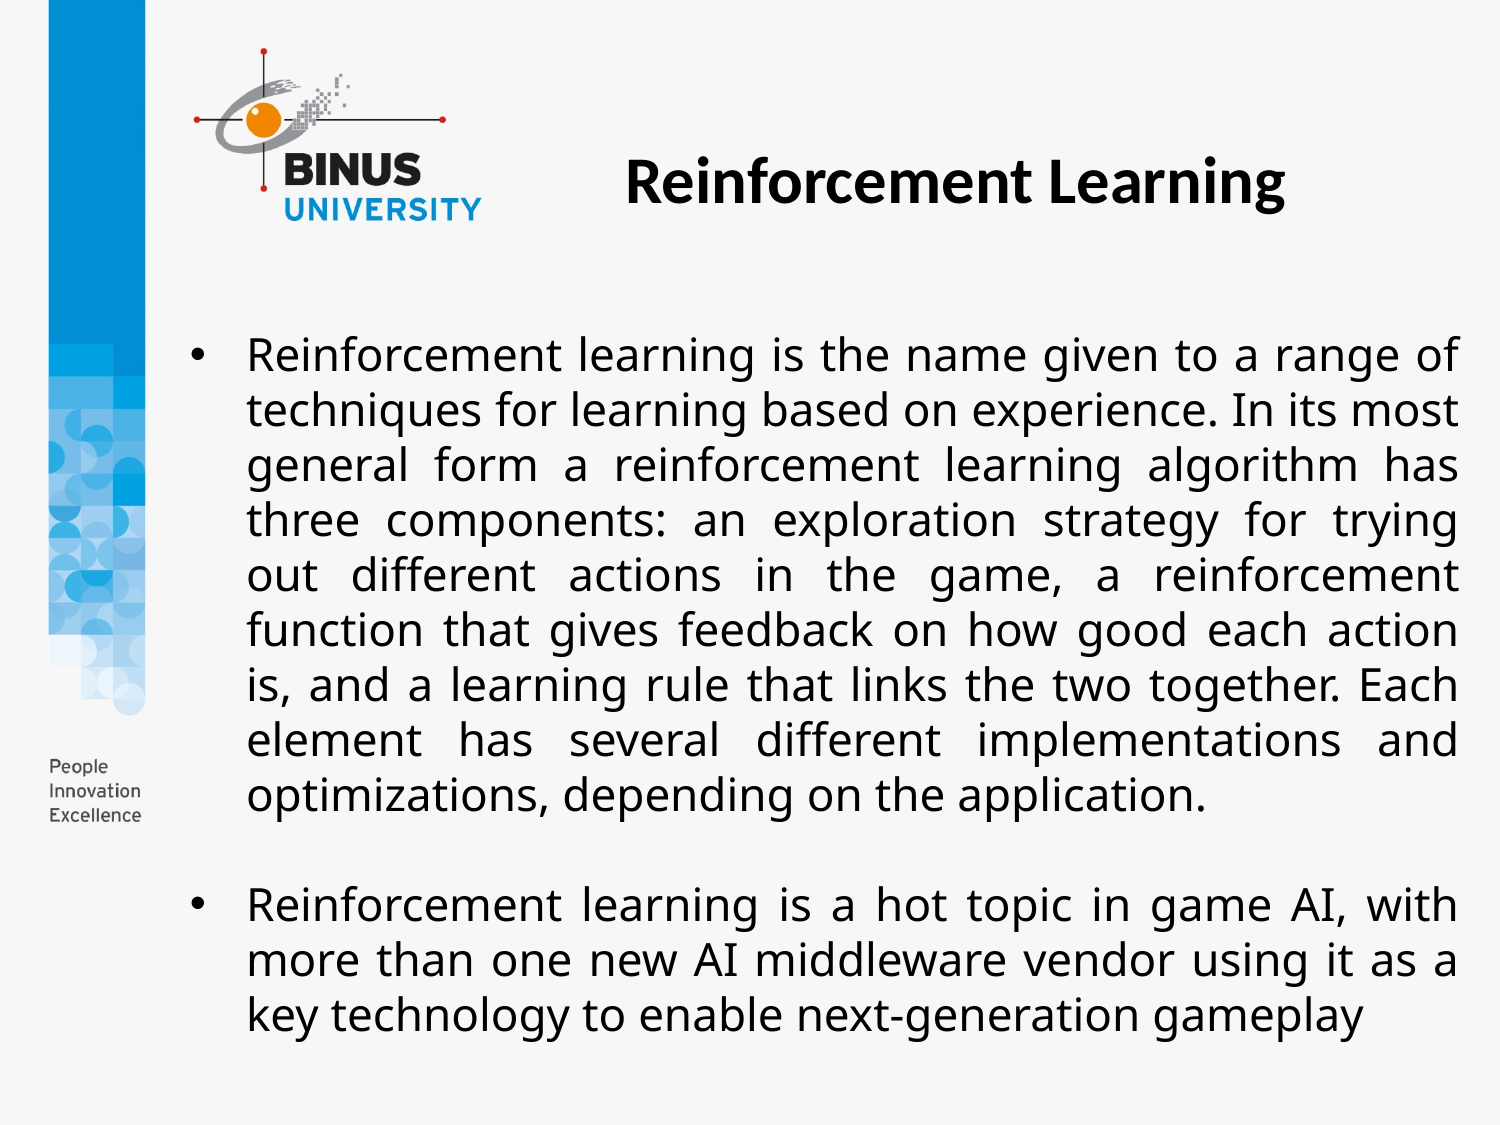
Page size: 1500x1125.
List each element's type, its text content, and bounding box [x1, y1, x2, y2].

picture [0, 0, 1500, 845]
text_box Reinforcement Learning [437, 129, 1475, 224]
text_box Reinforcement learning is the name given to a range of techniques for learning based on experience. In its most general form a reinforcement learning algorithm has three components: an exploration strategy for trying out different actions in the game, a reinforcement function that gives feedback on how good each action is, and a learning rule that links the two together. Each element has several different implementations and optimizations, depending on the application. Reinforcement learning is a hot topic in game AI, with more than one new AI middleware vendor using it as a key technology to enable next-generation gameplay [174, 318, 1475, 1048]
